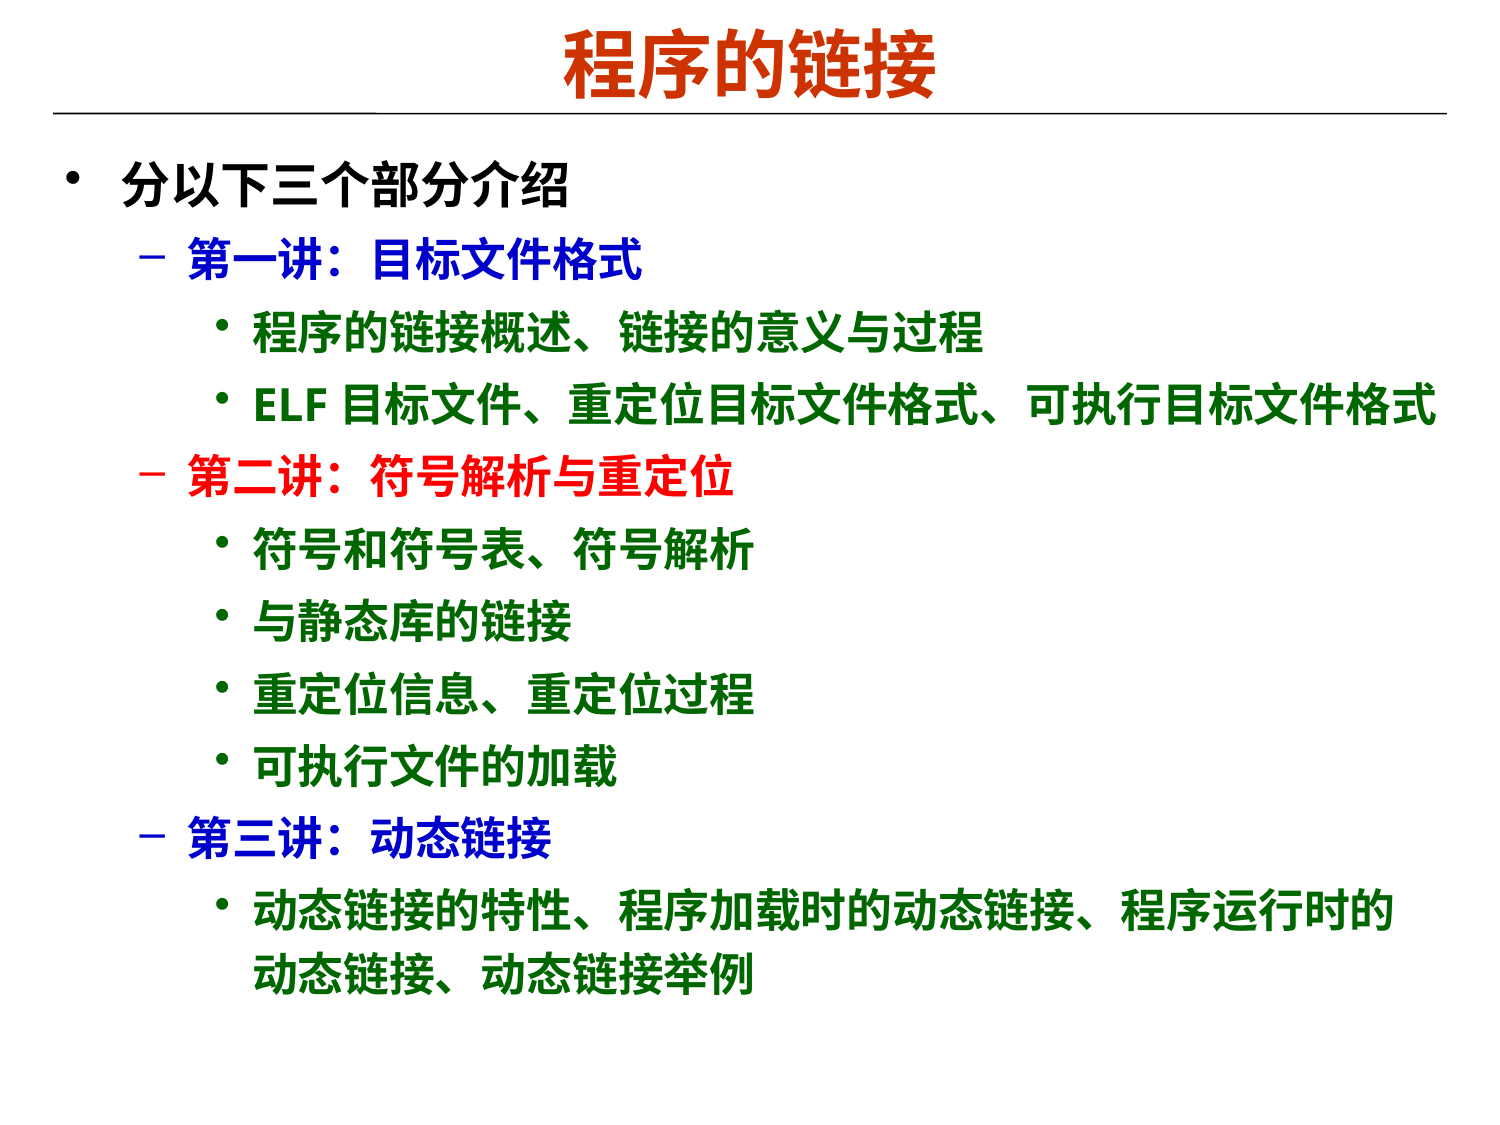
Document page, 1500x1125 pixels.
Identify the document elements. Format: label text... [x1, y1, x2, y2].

title 程序的链接 [74, 15, 1426, 109]
list 分以下三个部分介绍 第一讲：目标文件格式 程序的链接概述、链接的意义与过程 ELF目标文件、重定位目标文件格式、可执行目标文件格式 第二讲：符号解析与重定位 符号和符号表、符号解析 与静态库的链接 重定位信息、重定位过程 可执行文件的加载 第三讲：动态链接 动态链接的特性、程序加载时的动态链接、程序运行时的动态链接、动态链接举例 [49, 136, 1453, 1096]
